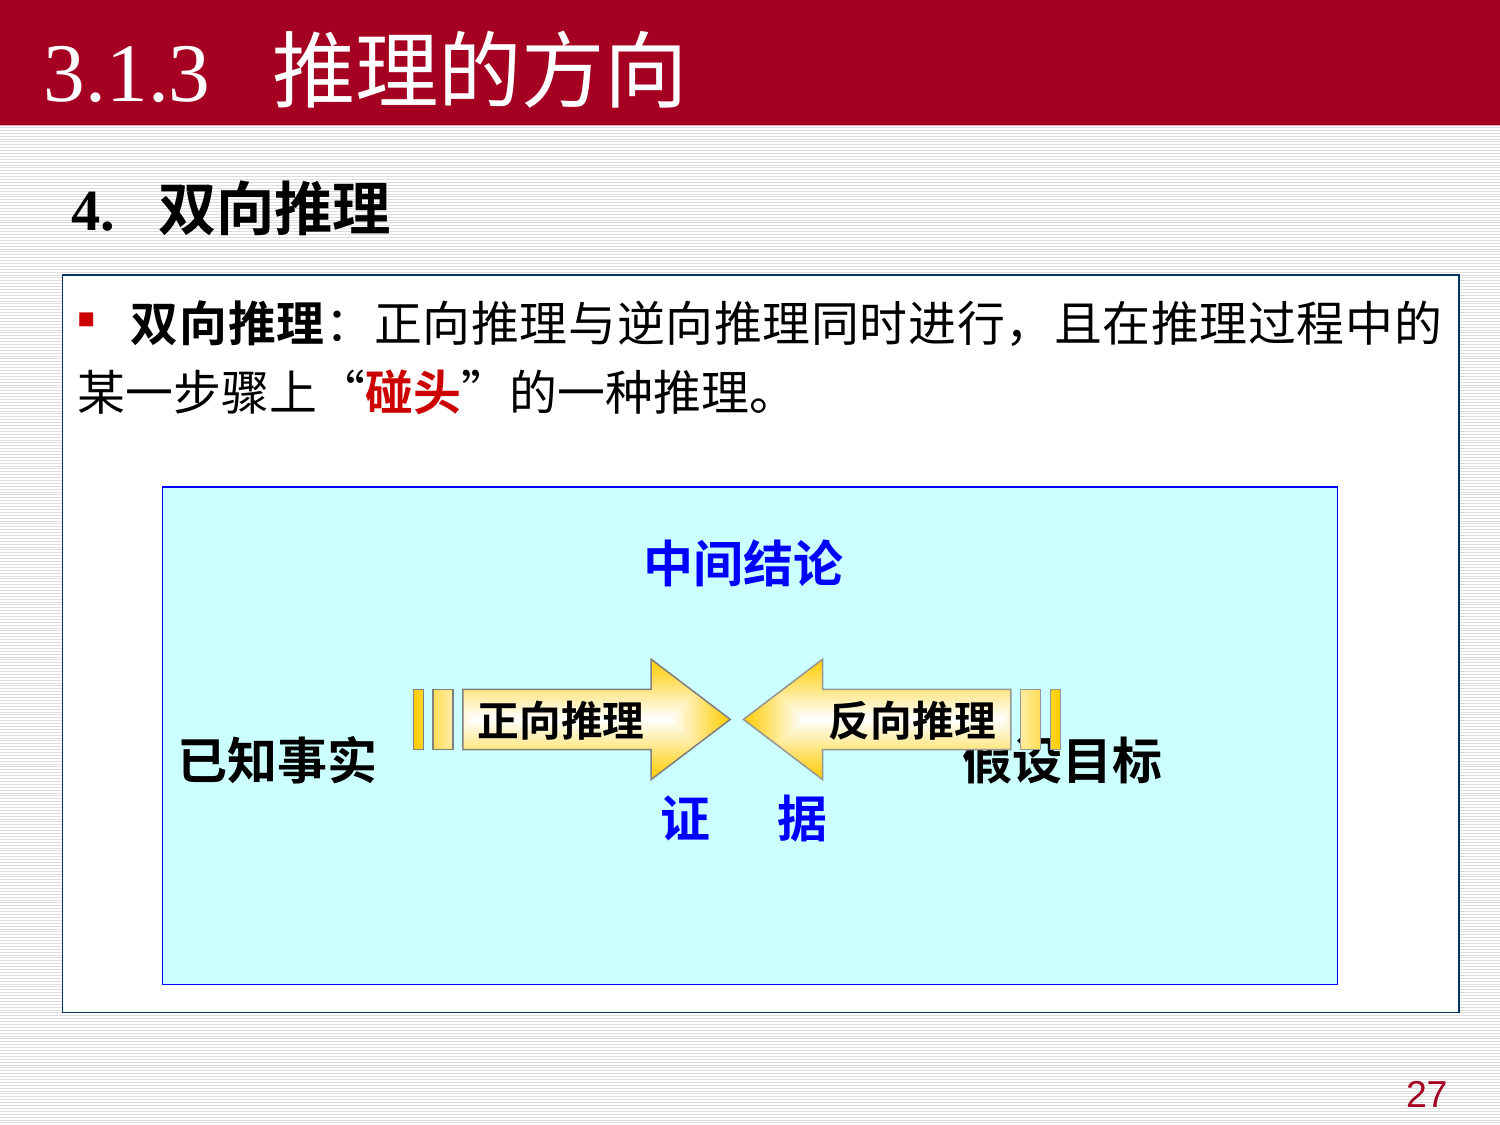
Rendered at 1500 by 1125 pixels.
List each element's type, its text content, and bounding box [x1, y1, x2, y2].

slide_number 27 [1137, 1062, 1463, 1122]
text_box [162, 486, 1338, 965]
list 双向推理：正向推理与逆向推理同时进行，且在推理过程中的某一步骤上“碰头”的一种推理。 [62, 274, 1460, 1013]
title 3.1.3 推理的方向 [0, 0, 1500, 126]
text_box 4. 双向推理 [56, 164, 406, 250]
